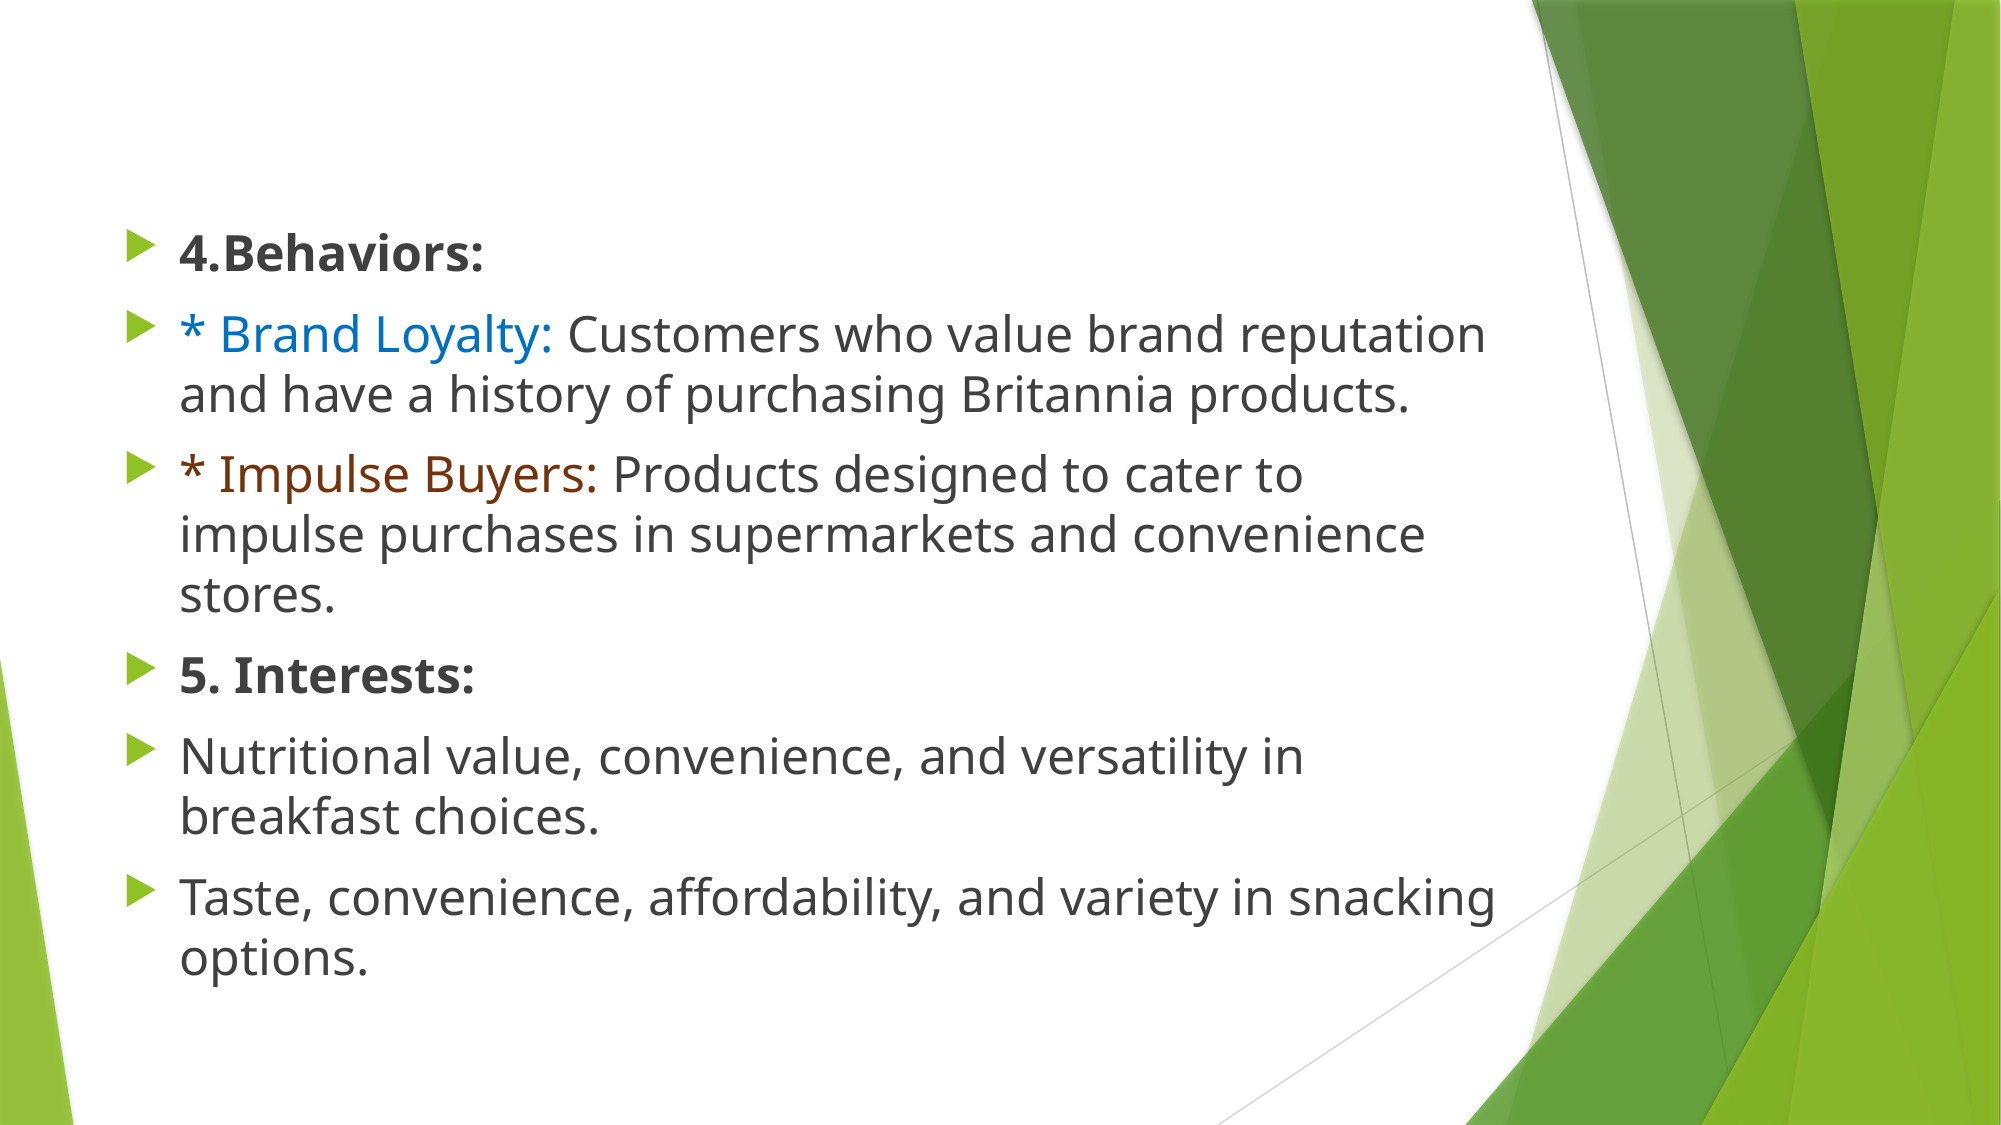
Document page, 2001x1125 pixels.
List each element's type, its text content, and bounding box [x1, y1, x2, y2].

list 4.Behaviors: * Brand Loyalty: Customers who value brand reputation and have a history of purchasing Britannia products. * Impulse Buyers: Products designed to cater to impulse purchases in supermarkets and convenience stores. 5. Interests: Nutritional value, convenience, and versatility in breakfast choices. Taste, convenience, affordability, and variety in snacking options. [108, 213, 1519, 851]
